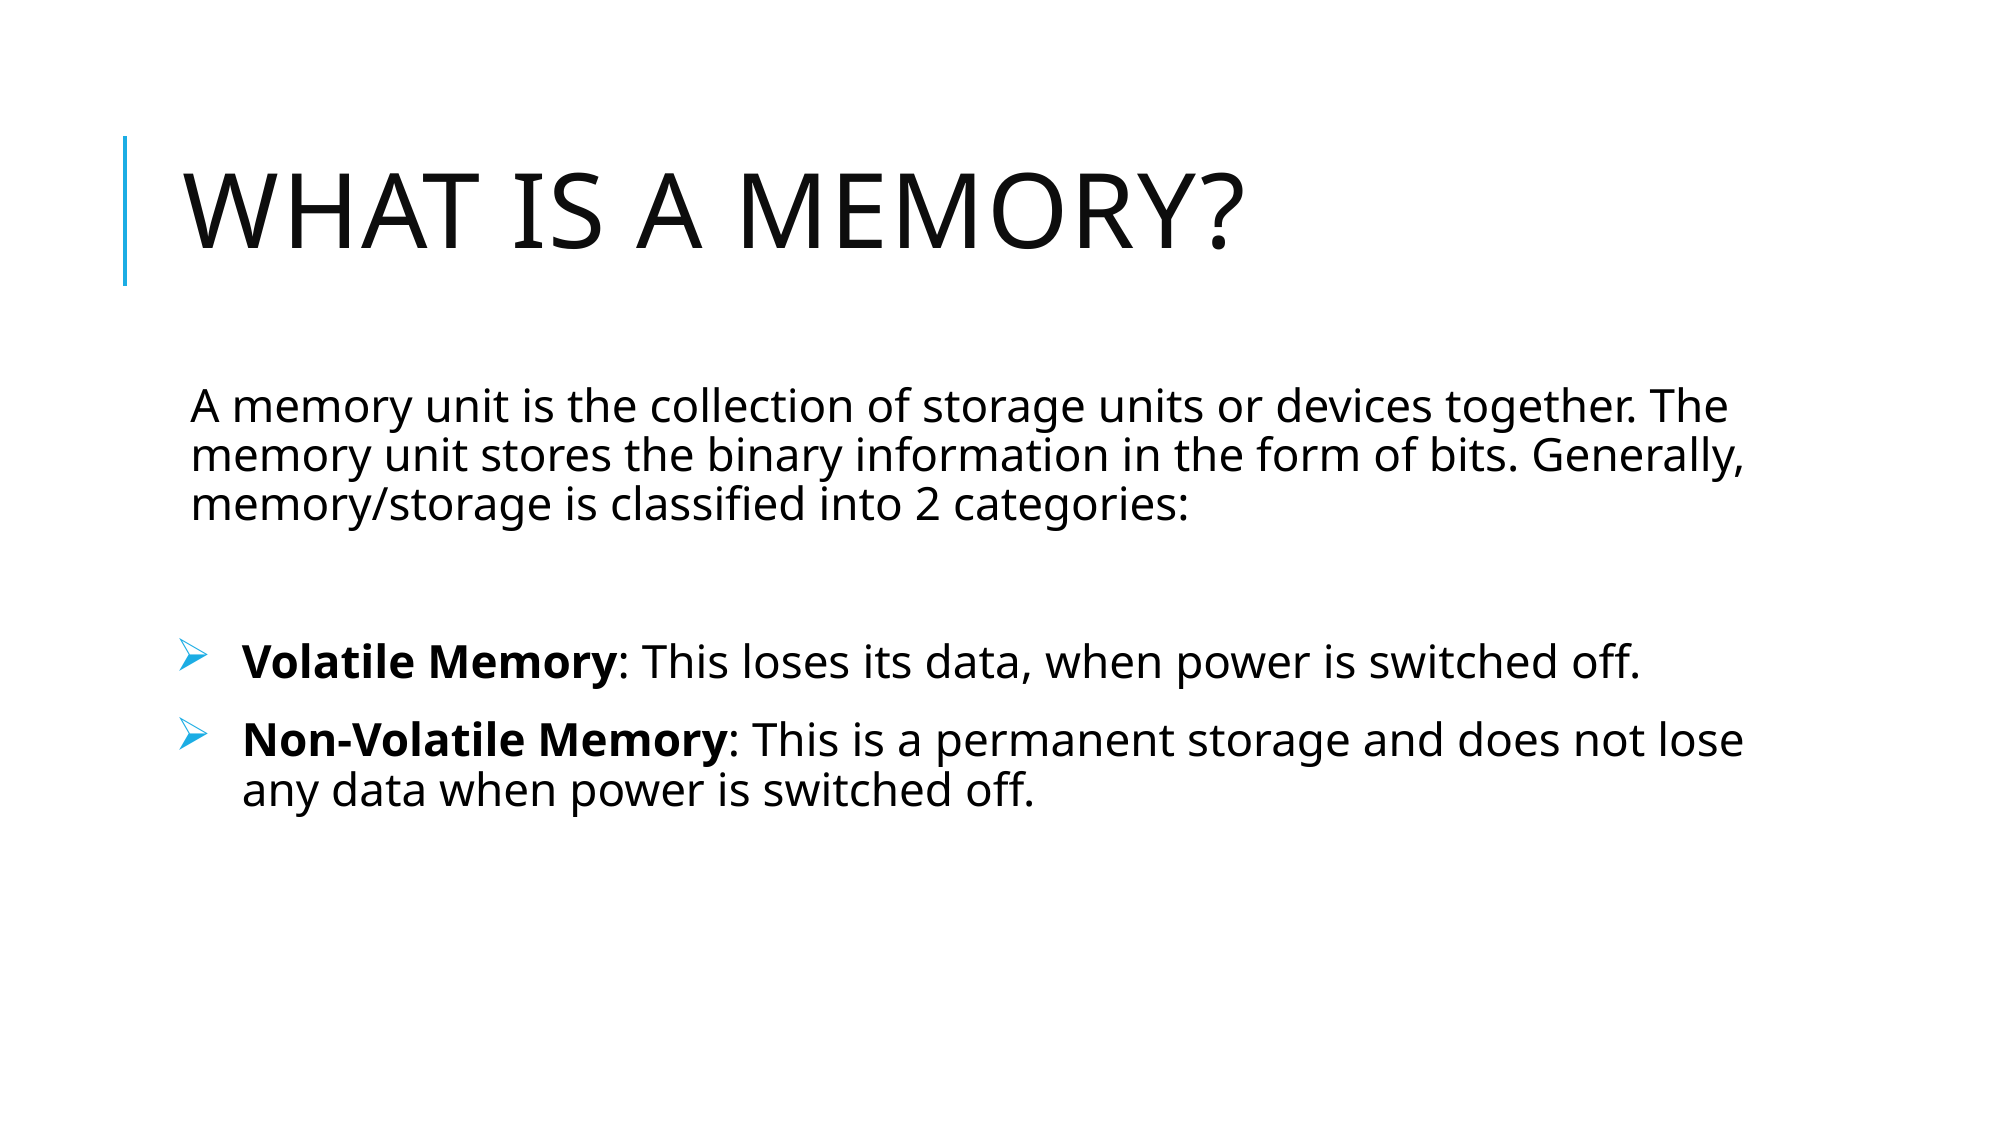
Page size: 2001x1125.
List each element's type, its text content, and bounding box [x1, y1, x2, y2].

title What is a memory? [168, 96, 1763, 342]
list A memory unit is the collection of storage units or devices together. The memory unit stores the binary information in the form of bits. Generally, memory/storage is classified into 2 categories: Volatile Memory: This loses its data, when power is switched off. Non-Volatile Memory: This is a permanent storage and does not lose any data when power is switched off. [168, 375, 1763, 1035]
